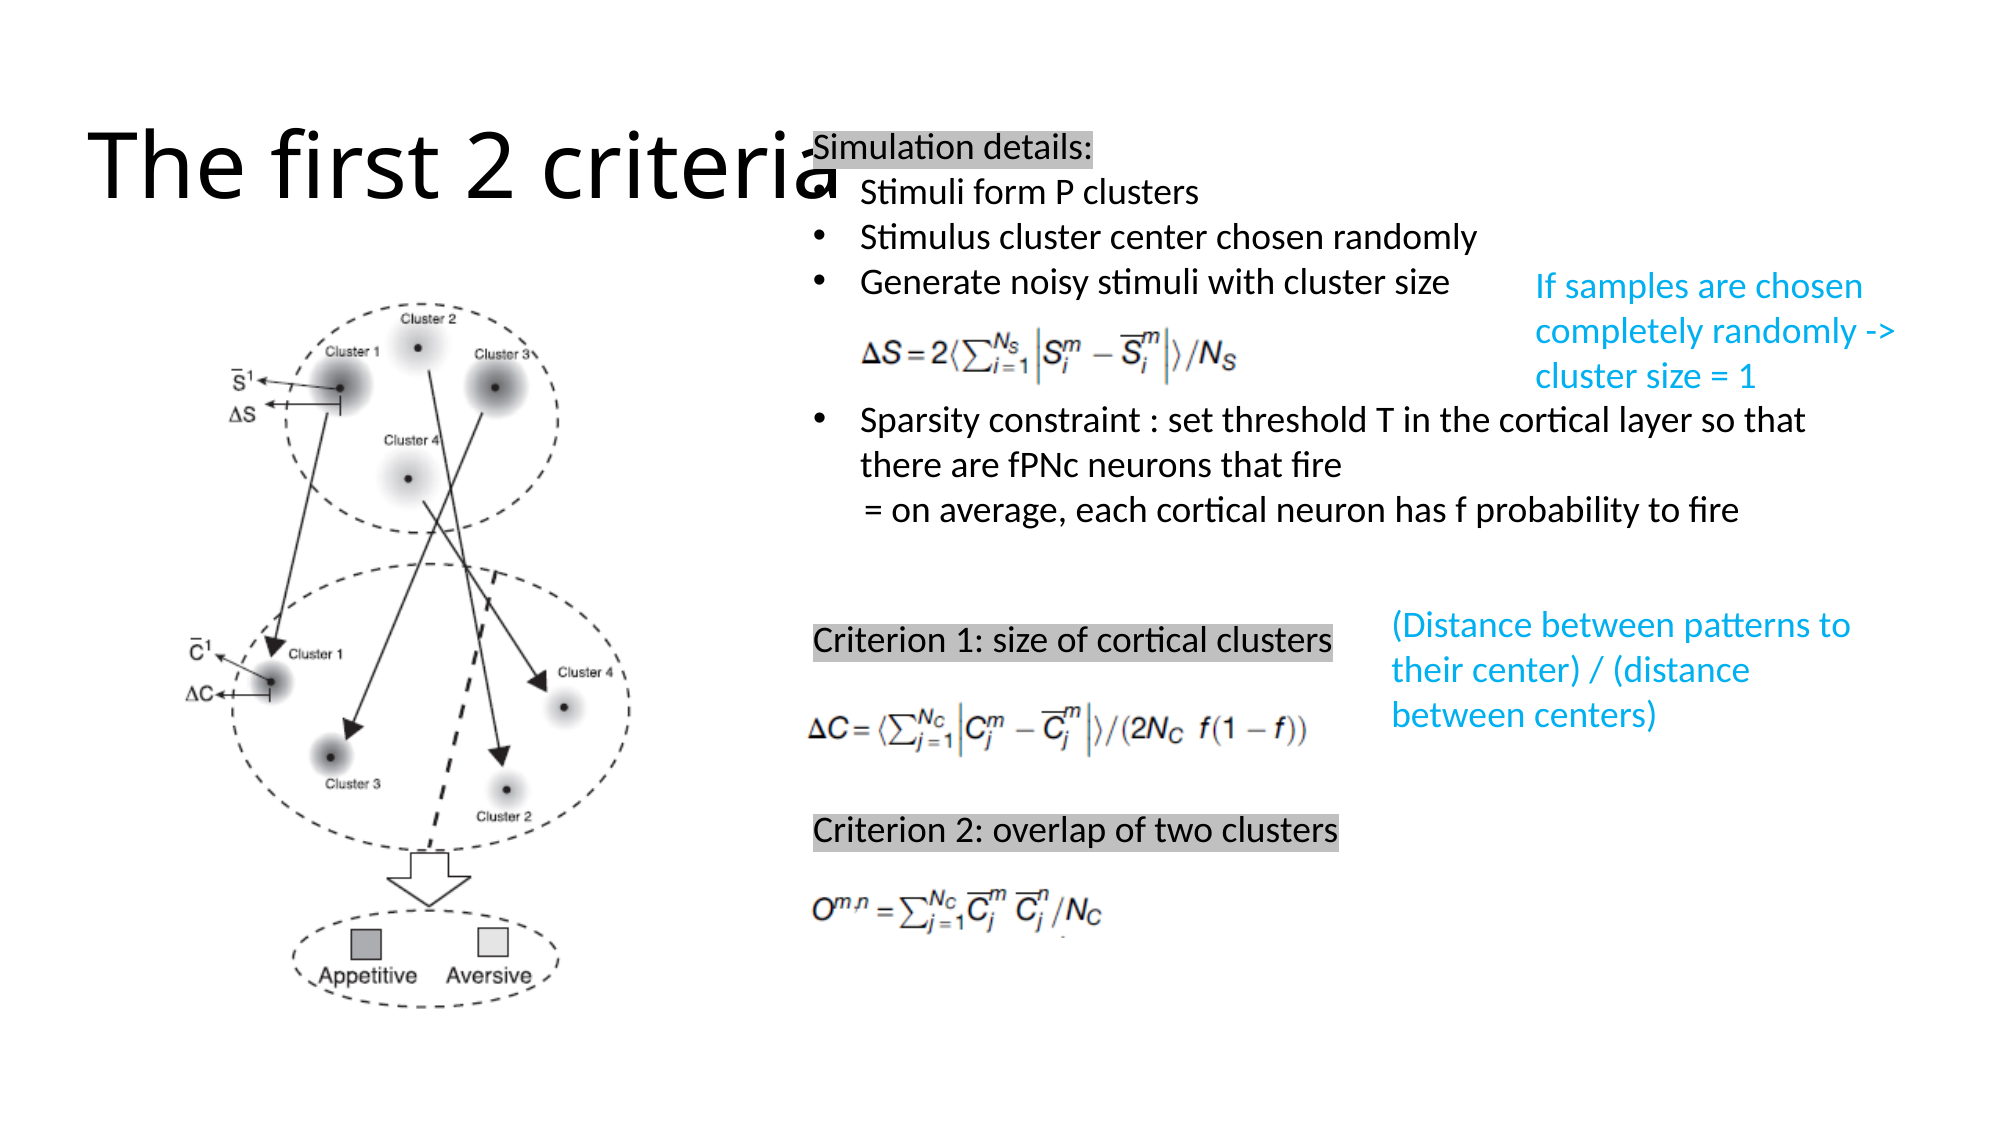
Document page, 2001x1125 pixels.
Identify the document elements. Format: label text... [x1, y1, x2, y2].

picture [856, 322, 1239, 392]
title The first 2 criteria [72, 59, 1798, 278]
picture [169, 277, 636, 1023]
text_box Simulation details: Stimuli form P clusters Stimulus cluster center chosen randomly Generate noisy stimuli with cluster size [798, 114, 1812, 310]
text_box (Distance between patterns to their center) / (distance between centers) [1376, 592, 1878, 742]
text_box Criterion 2: overlap of two clusters [798, 797, 1493, 902]
picture [809, 883, 1104, 938]
text_box If samples are chosen completely randomly -> cluster size = 1 [1520, 253, 1928, 404]
text_box Sparsity constraint : set threshold T in the cortical layer so that there are fPNc neurons that fire = on average, each cortical neuron has f probability to fire [798, 387, 1878, 583]
picture [798, 694, 1311, 764]
text_box Criterion 1: size of cortical clusters [798, 607, 1376, 713]
